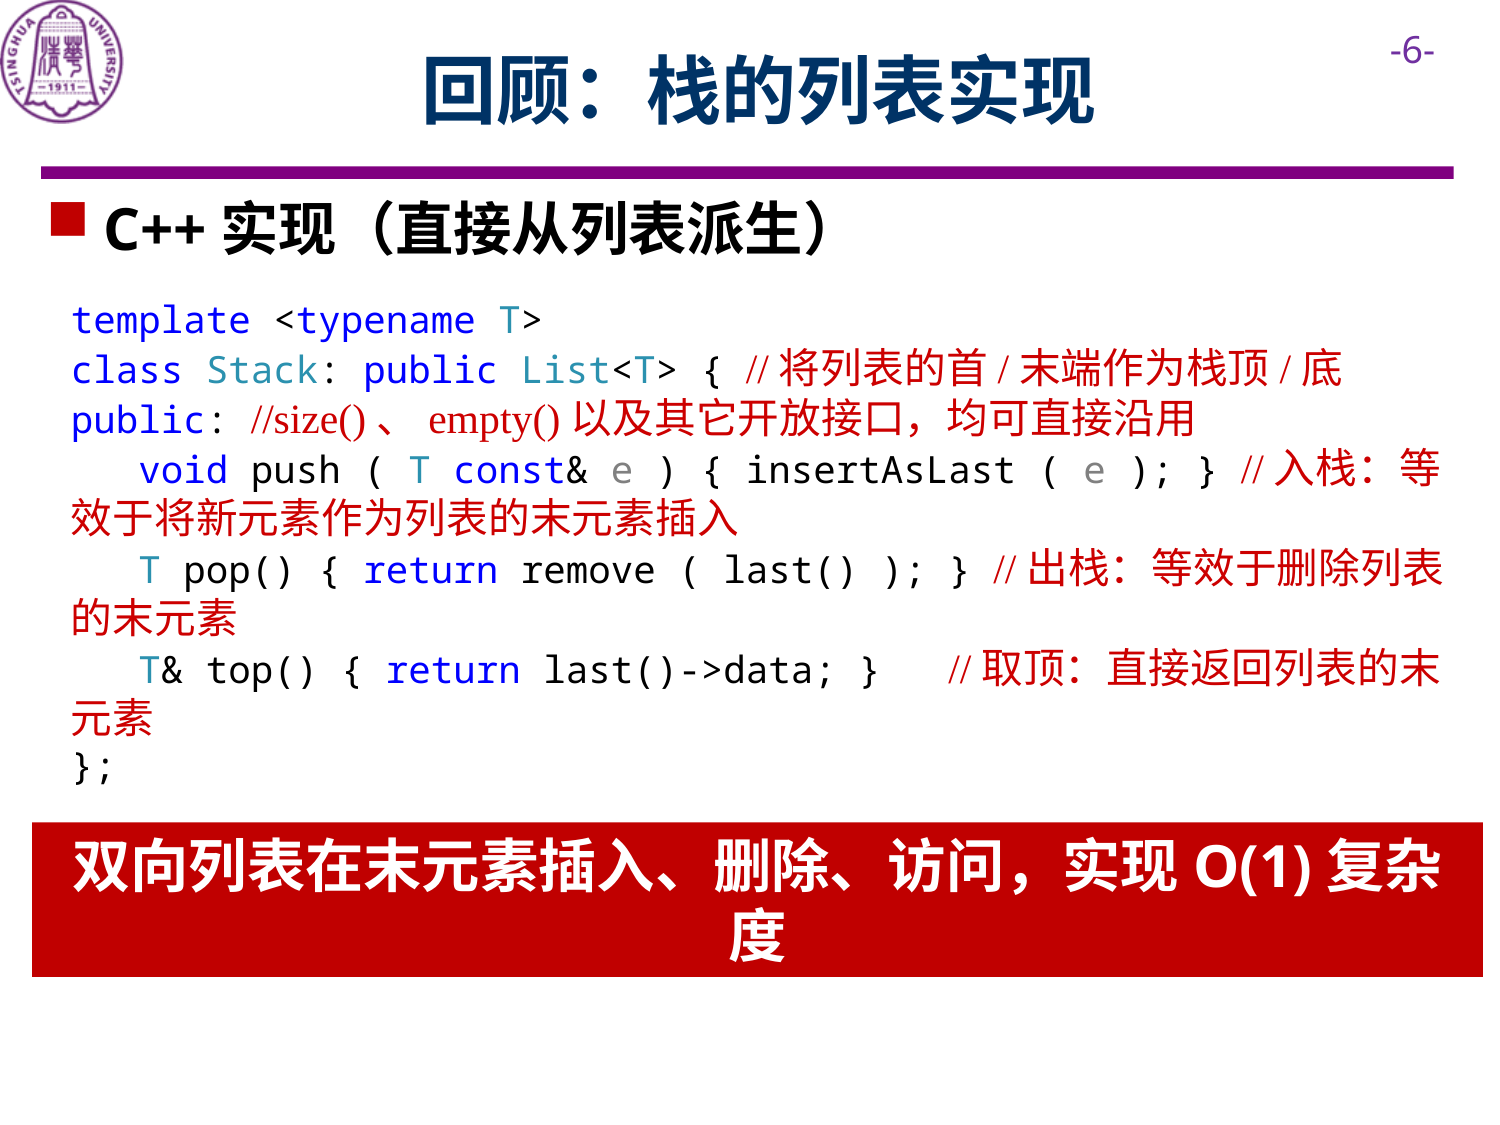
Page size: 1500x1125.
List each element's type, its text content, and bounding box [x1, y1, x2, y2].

text_box C++实现（直接从列表派生） [32, 184, 1379, 270]
text_box 双向列表在末元素插入、删除、访问，实现O(1)复杂度 [32, 822, 1483, 977]
text_box template <typename T> class Stack: public List<T> { //将列表的首/末端作为栈顶/底 public: //size()、empty()以及其它开放接口，均可直接沿用 void push ( T const& e ) { insertAsLast ( e ); } //入栈：等效于将新元素作为列表的末元素插入 T pop() { return remove ( last() ); } //出栈：等效于删除列表的末元素 T& top() { return last()->data; } //取顶：直接返回列表的末元素 }; [56, 289, 1459, 794]
picture [0, 0, 124, 124]
title 回顾：栈的列表实现 [135, 13, 1383, 165]
